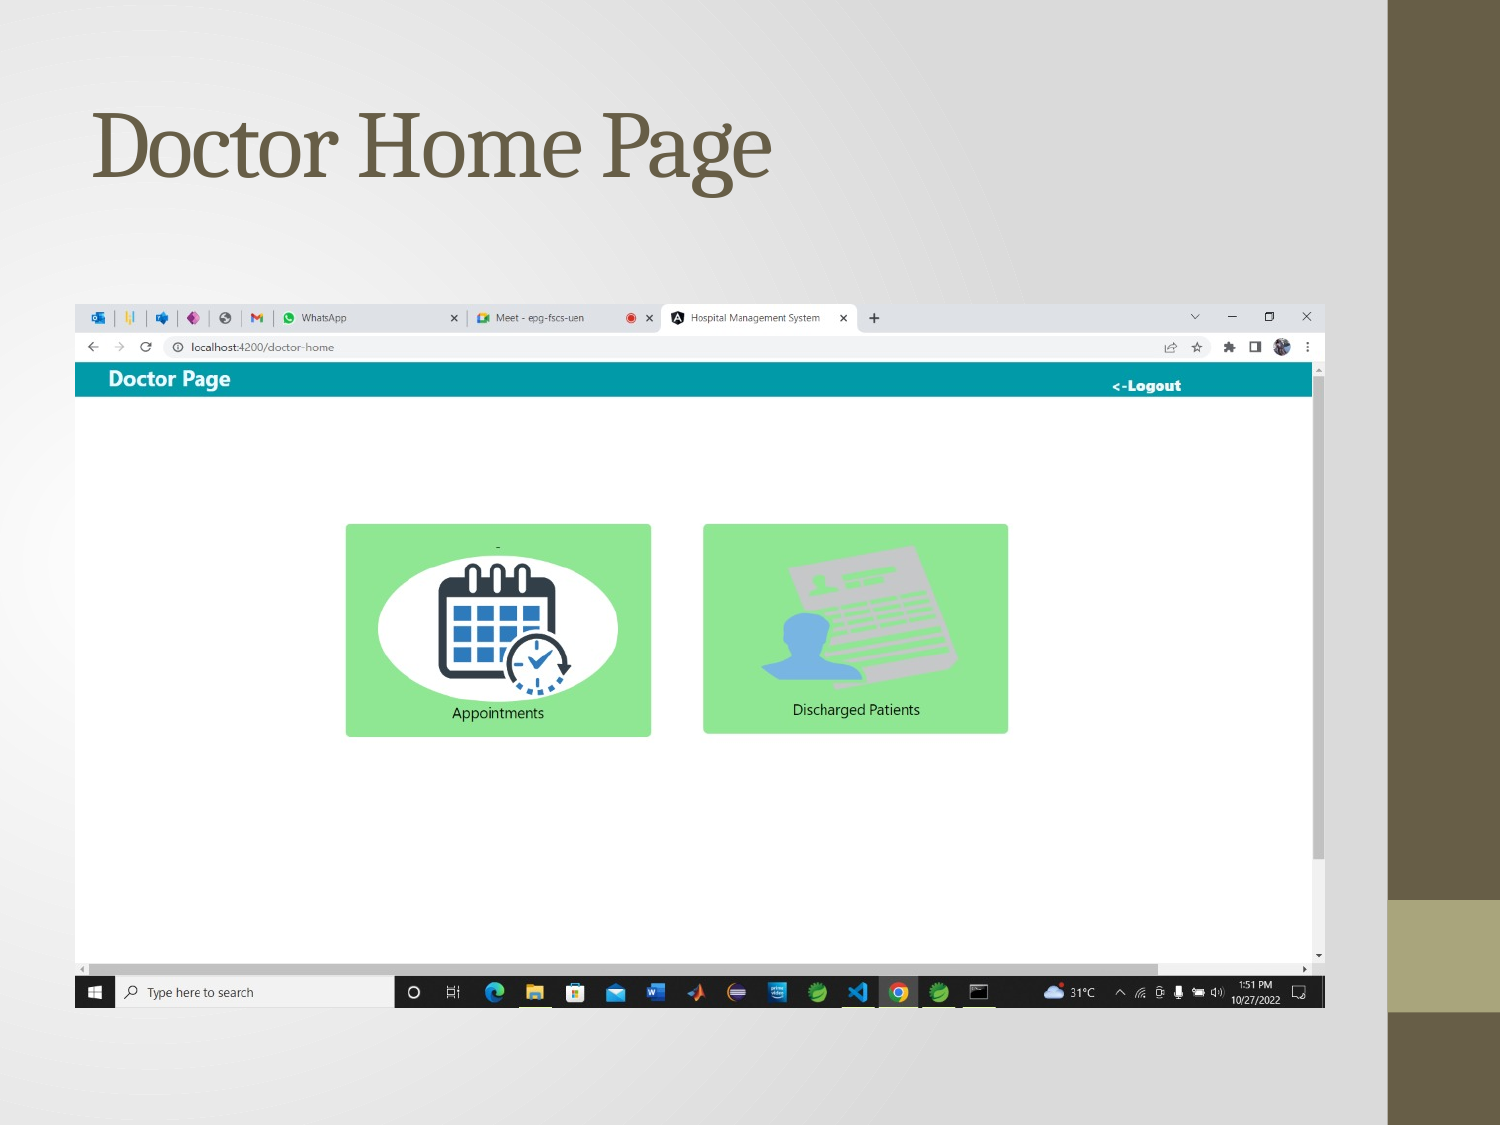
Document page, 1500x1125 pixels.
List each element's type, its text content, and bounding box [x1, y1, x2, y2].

title Doctor Home Page [75, 45, 1325, 233]
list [74, 304, 1326, 1009]
